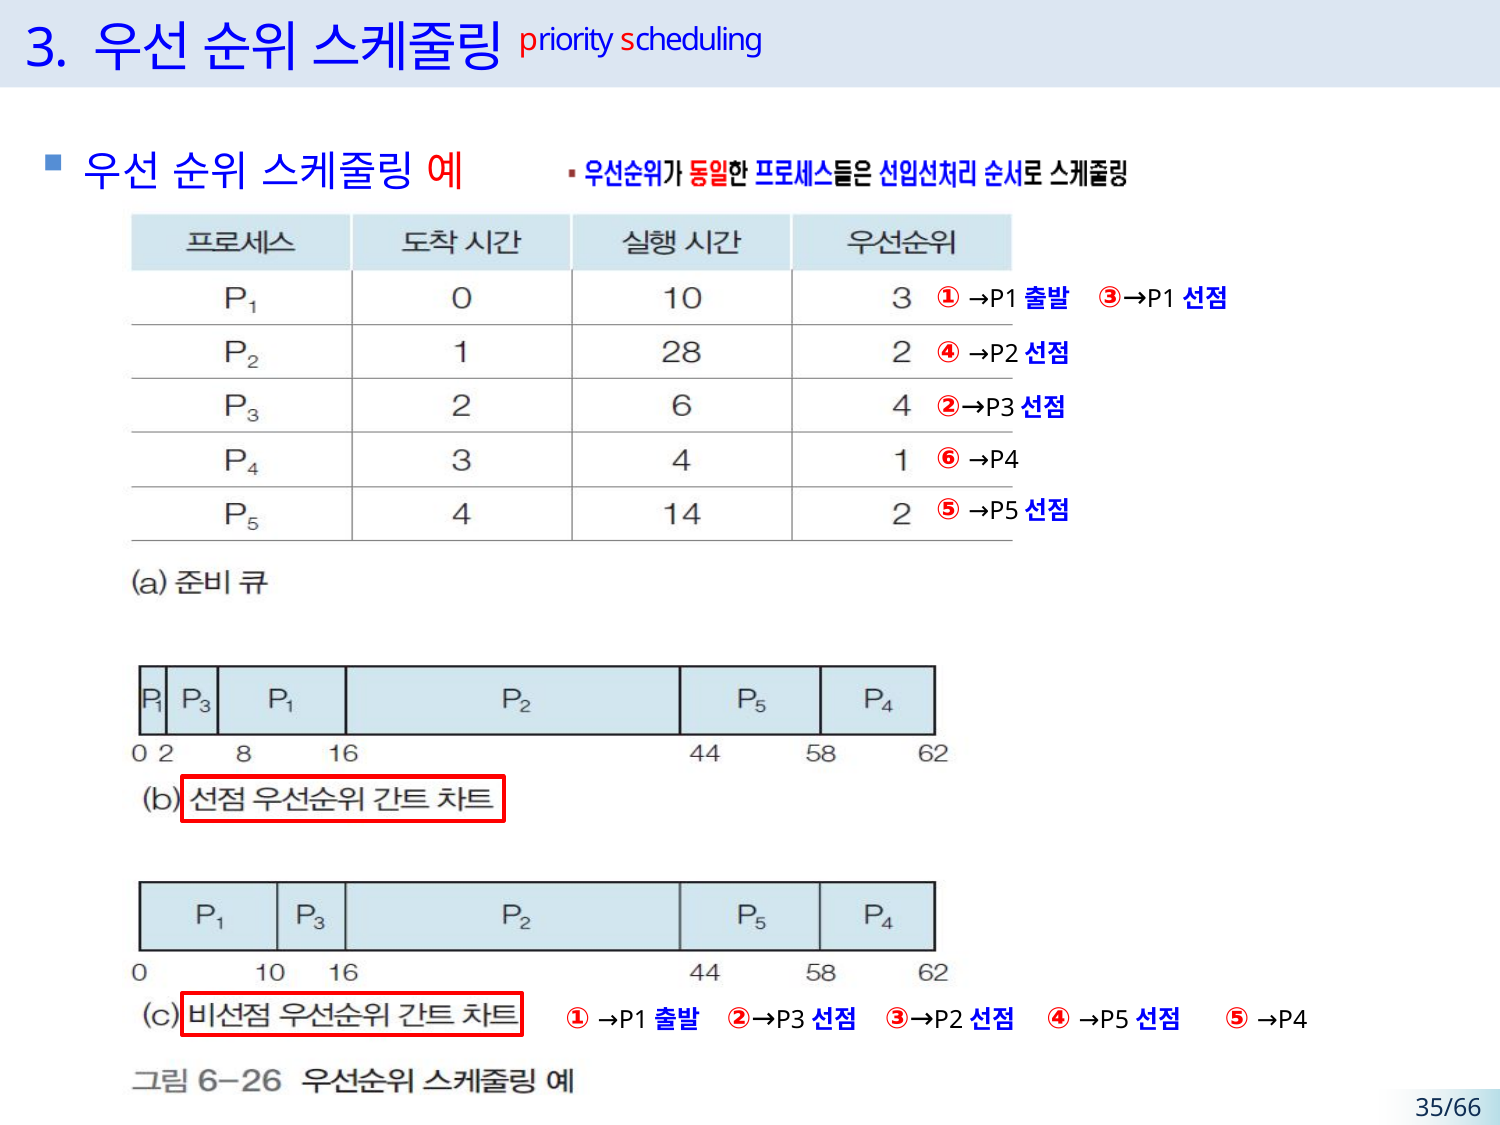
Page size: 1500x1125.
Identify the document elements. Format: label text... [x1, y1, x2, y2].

list 우선 순위 스케줄링 예 [10, 126, 1481, 1057]
picture [562, 153, 1134, 194]
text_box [122, 200, 1403, 1097]
title 3. 우선 순위 스케줄링priority scheduling [10, 5, 1288, 84]
